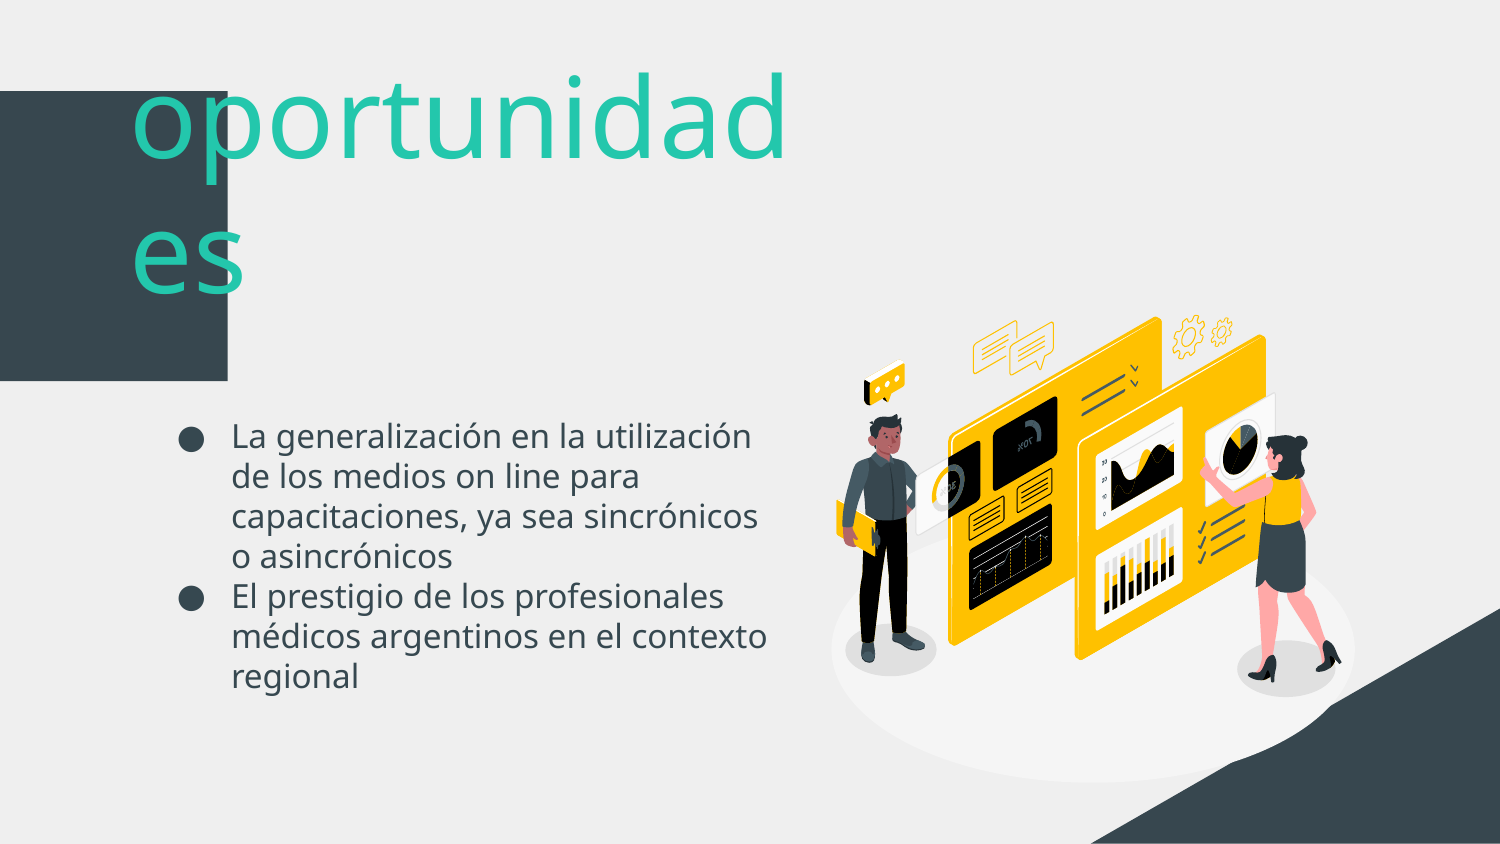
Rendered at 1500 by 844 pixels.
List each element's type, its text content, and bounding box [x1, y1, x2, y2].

title oportunidades [114, 183, 813, 332]
text_box La generalización en la utilización de los medios on line para capacitaciones, ya sea sincrónicos o asincrónicos El prestigio de los profesionales médicos argentinos en el contexto regional [141, 407, 798, 666]
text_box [831, 314, 1356, 783]
